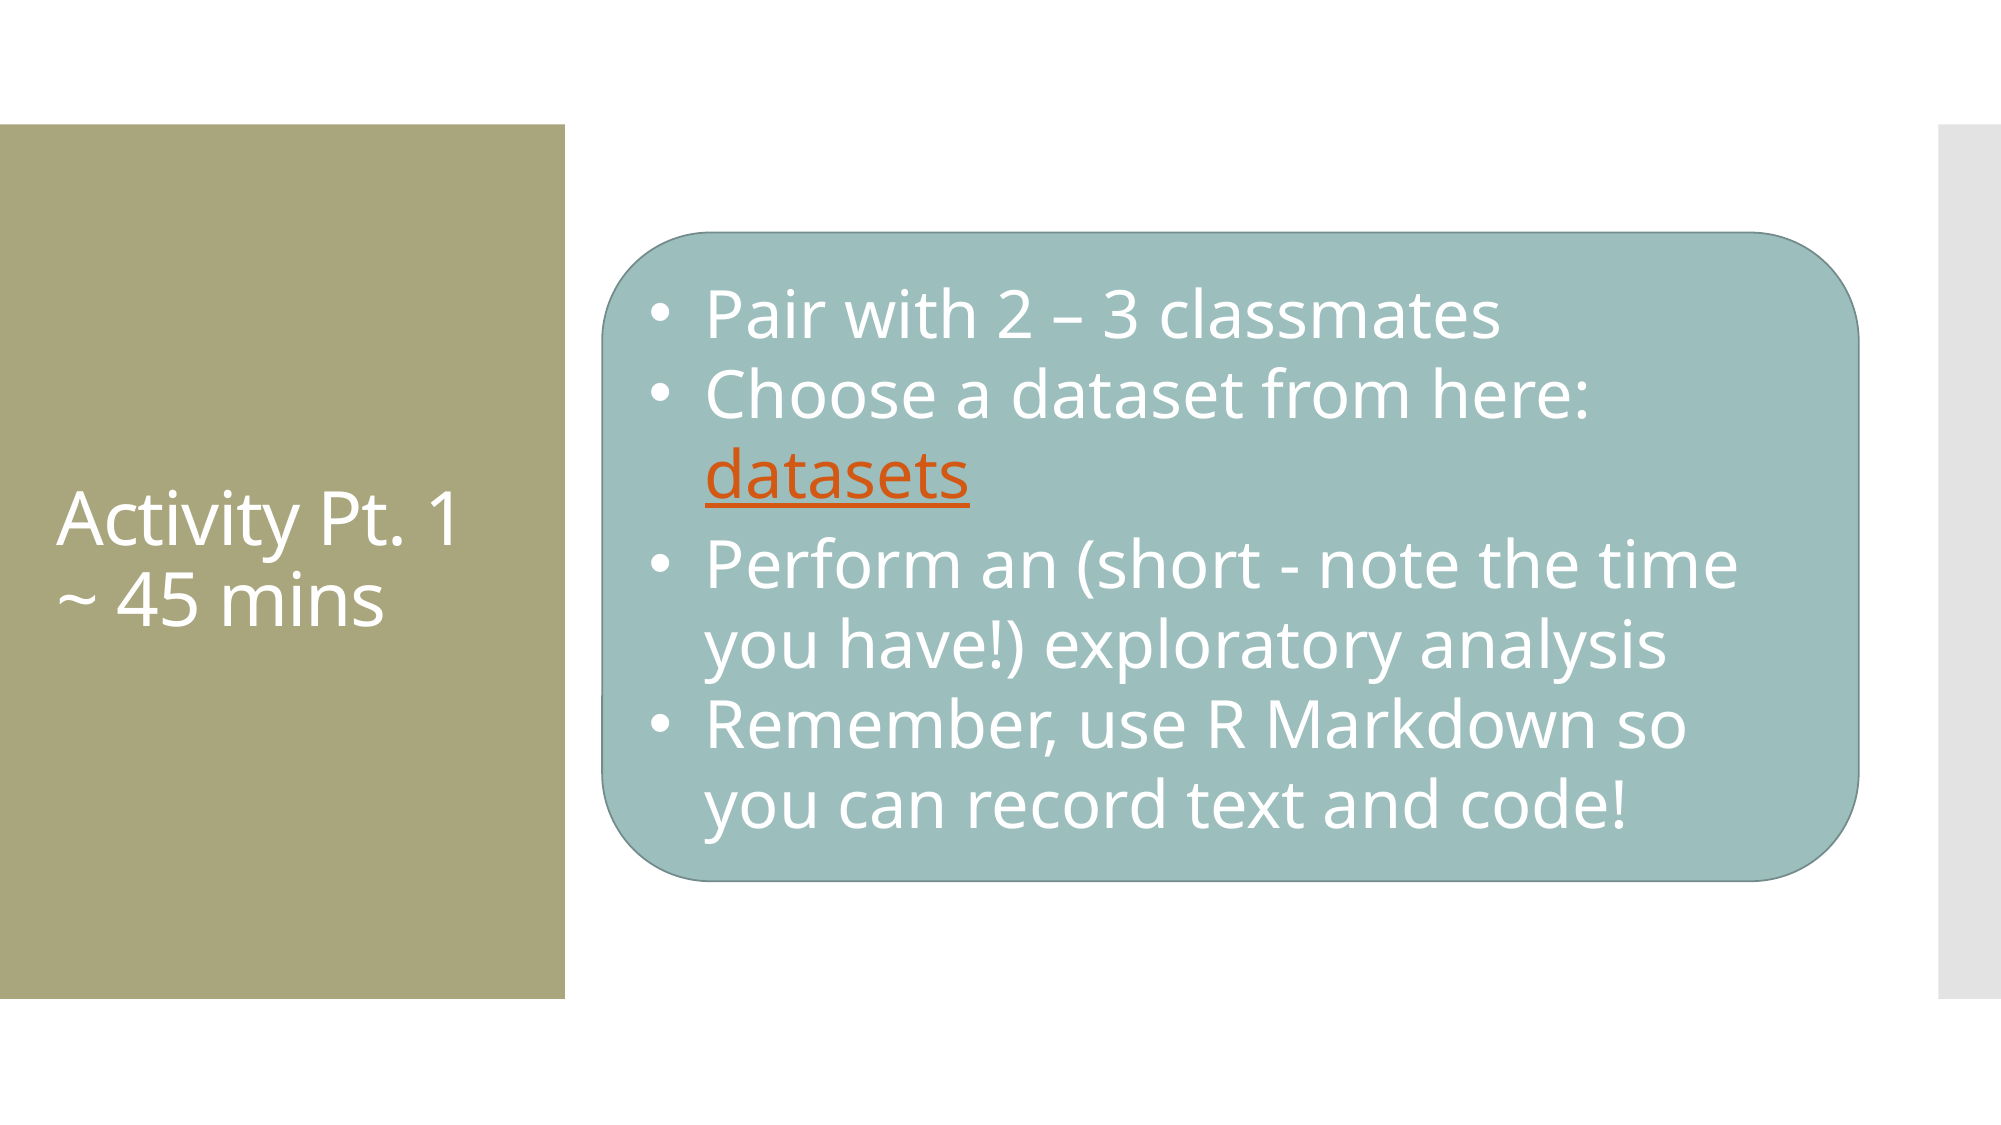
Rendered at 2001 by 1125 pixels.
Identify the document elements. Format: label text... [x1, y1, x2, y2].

title Activity Pt. 1 ~ 45 mins [41, 184, 525, 940]
text_box Pair with 2 – 3 classmates Choose a dataset from here: datasets Perform an (short - note the time you have!) exploratory analysis Remember, use R Markdown so you can record text and code! [601, 231, 1860, 883]
